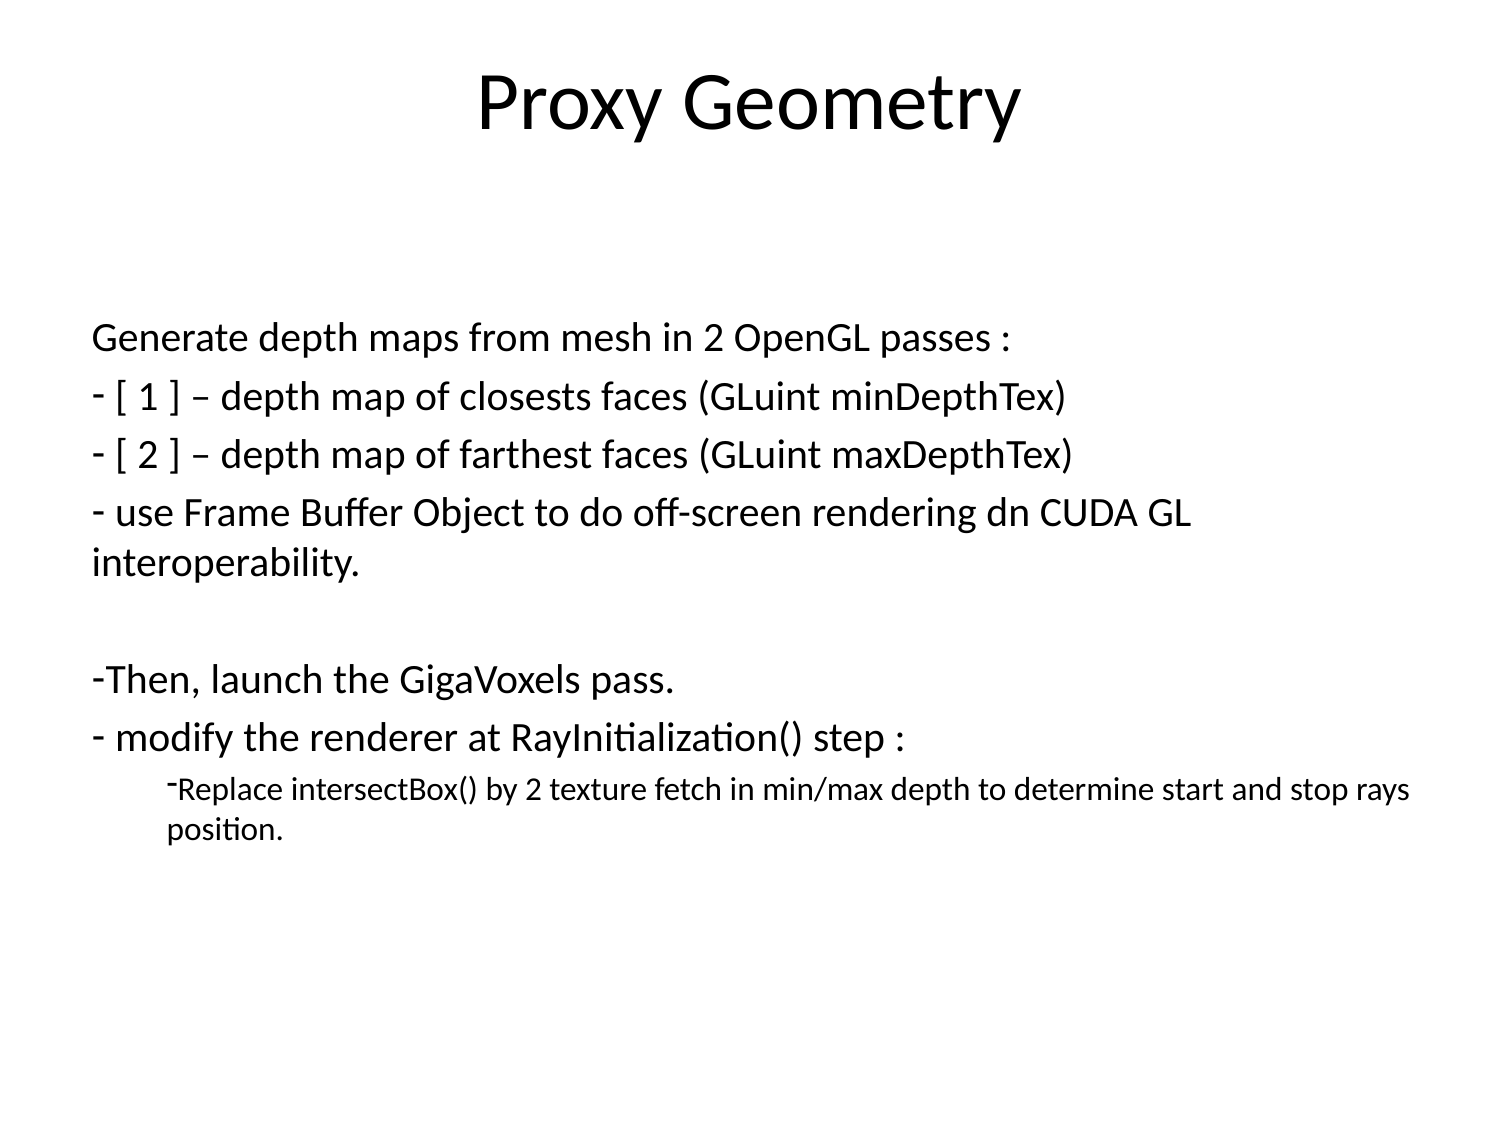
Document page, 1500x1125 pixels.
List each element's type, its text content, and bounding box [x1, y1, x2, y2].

subtitle Generate depth maps from mesh in 2 OpenGL passes : [ 1 ] – depth map of closests faces (GLuint minDepthTex) [ 2 ] – depth map of farthest faces (GLuint maxDepthTex) use Frame Buffer Object to do off-screen rendering dn CUDA GL interoperability. Then, launch the GigaVoxels pass. modify the renderer at RayInitialization() step : Replace intersectBox() by 2 texture fetch in min/max depth to determine start and stop rays position. [76, 302, 1447, 1012]
title Proxy Geometry [112, 30, 1388, 161]
